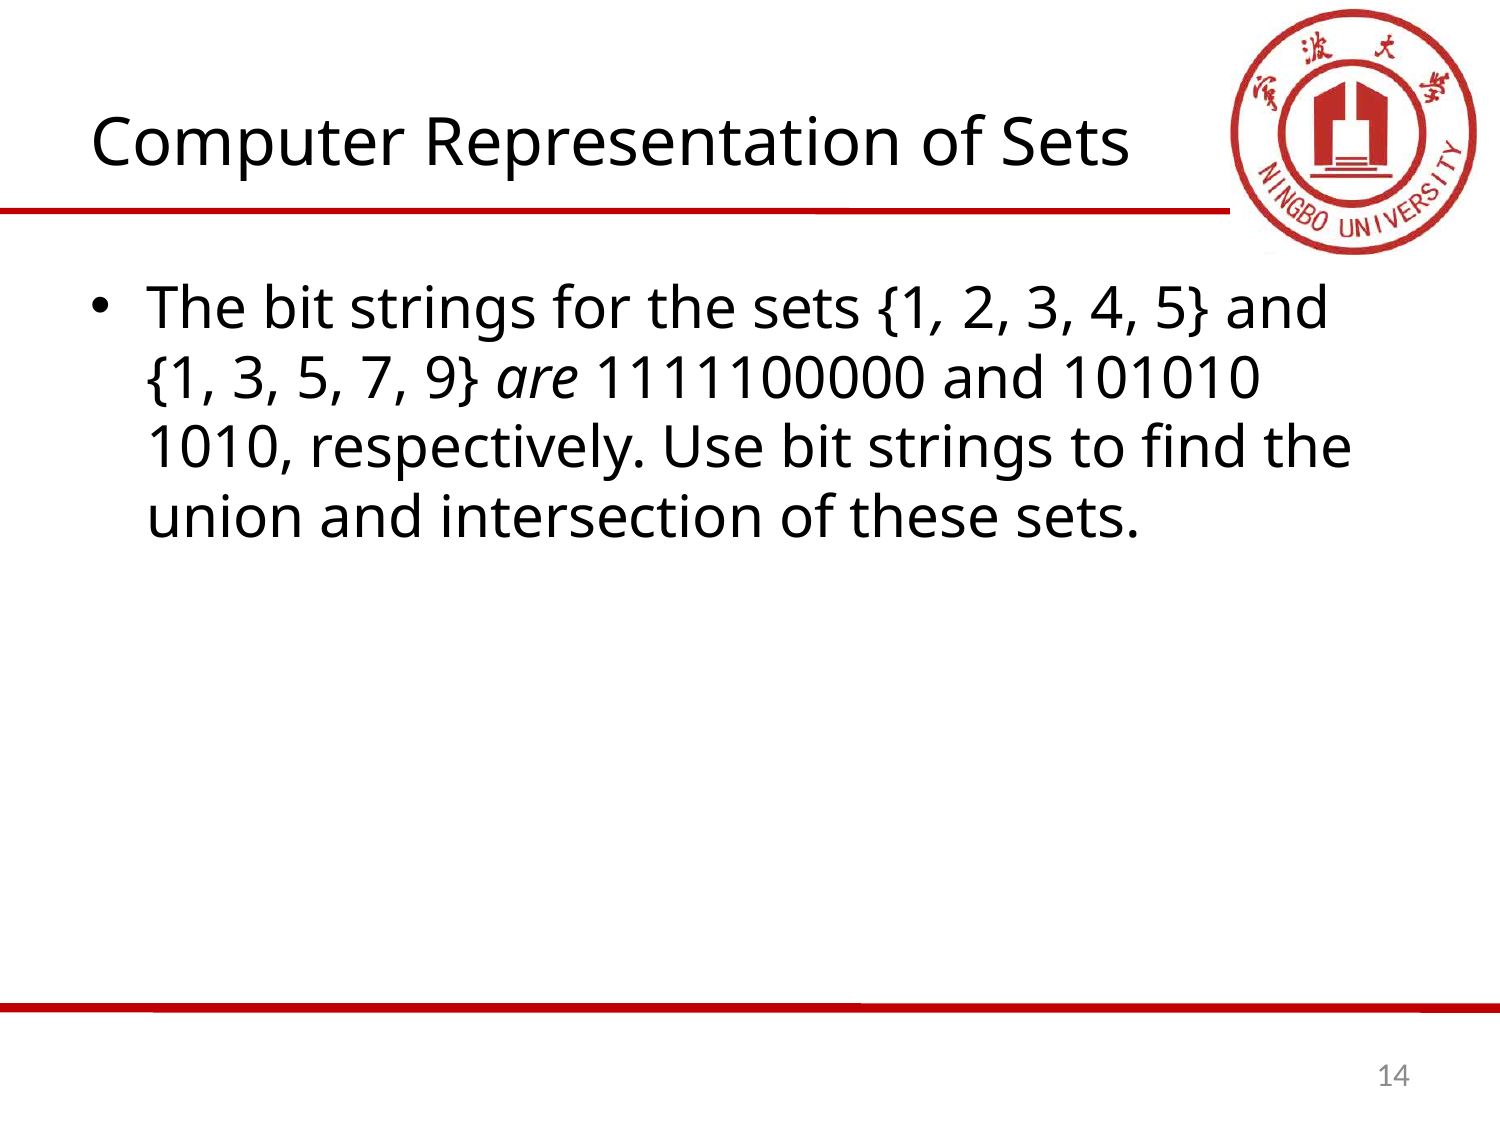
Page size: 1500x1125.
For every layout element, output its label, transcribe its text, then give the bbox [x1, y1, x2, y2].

title Computer Representation of Sets [75, 45, 1425, 233]
picture [1230, 8, 1477, 255]
slide_number 14 [1074, 1042, 1425, 1103]
list The bit strings for the sets {1, 2, 3, 4, 5} and {1, 3, 5, 7, 9} are 1111100000 and 101010 1010, respectively. Use bit strings to find the union and intersection of these sets. [75, 262, 1425, 1005]
